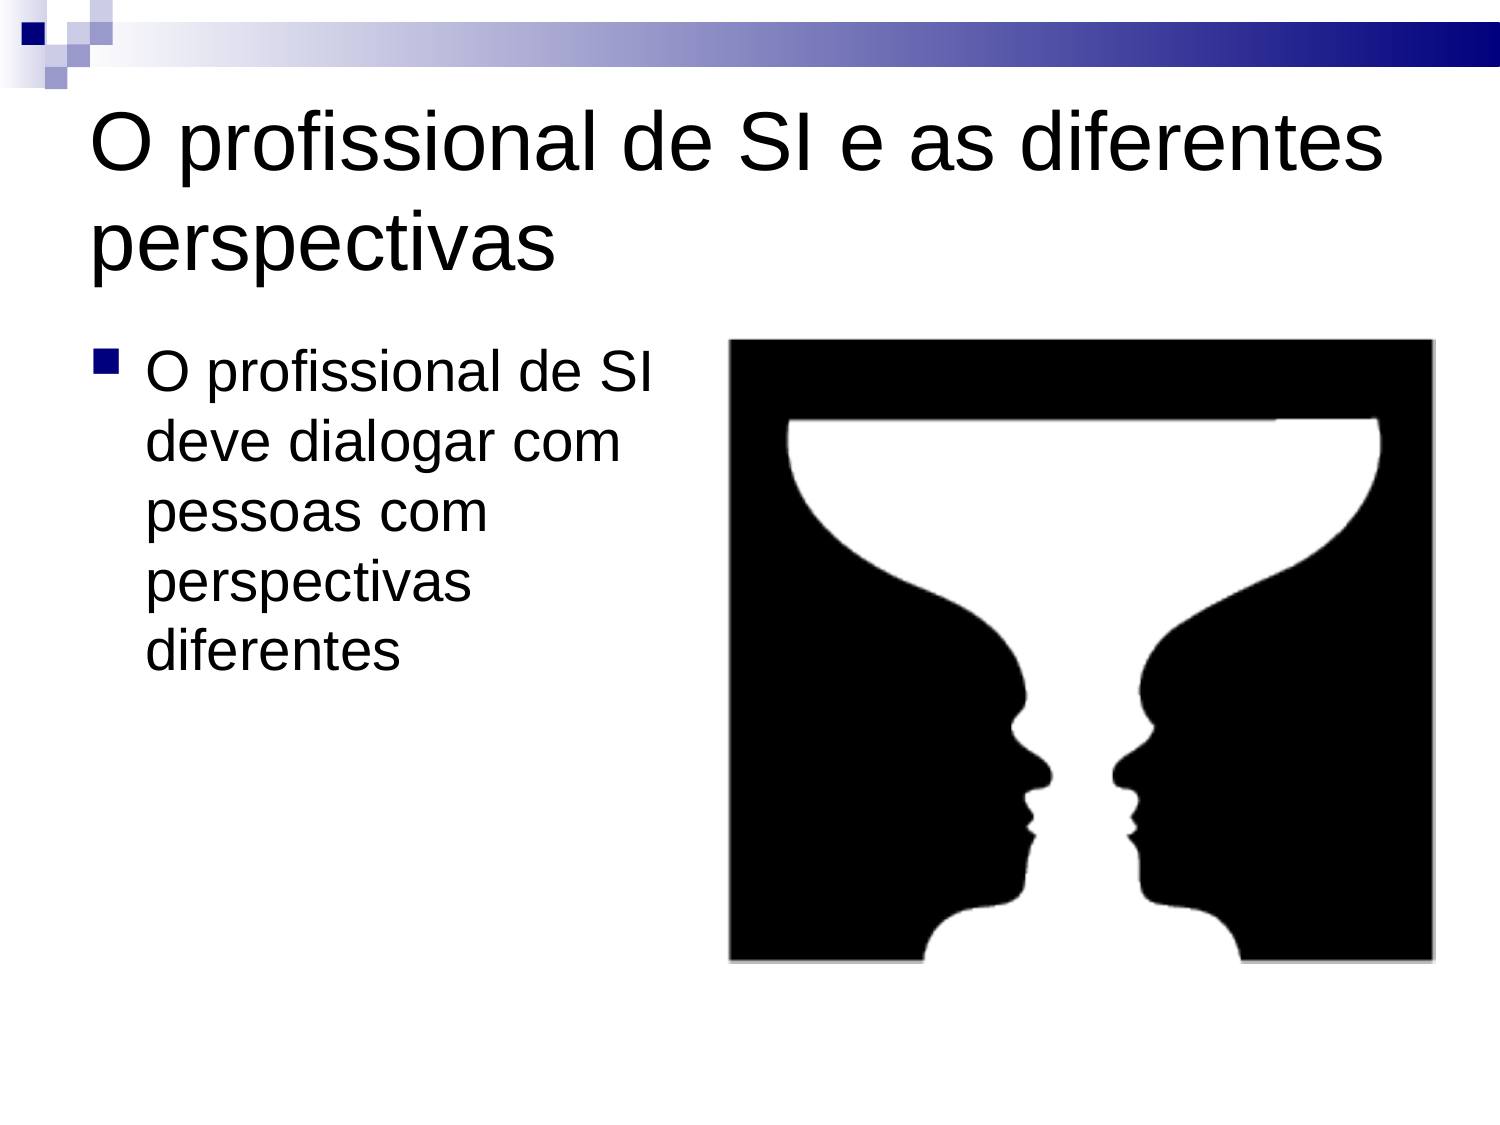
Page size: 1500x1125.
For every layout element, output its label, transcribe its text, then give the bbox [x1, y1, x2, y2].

title O profissional de SI e as diferentes perspectivas [74, 74, 1426, 301]
picture [726, 337, 1436, 965]
list O profissional de SI deve dialogar com pessoas com perspectivas diferentes [74, 324, 738, 963]
